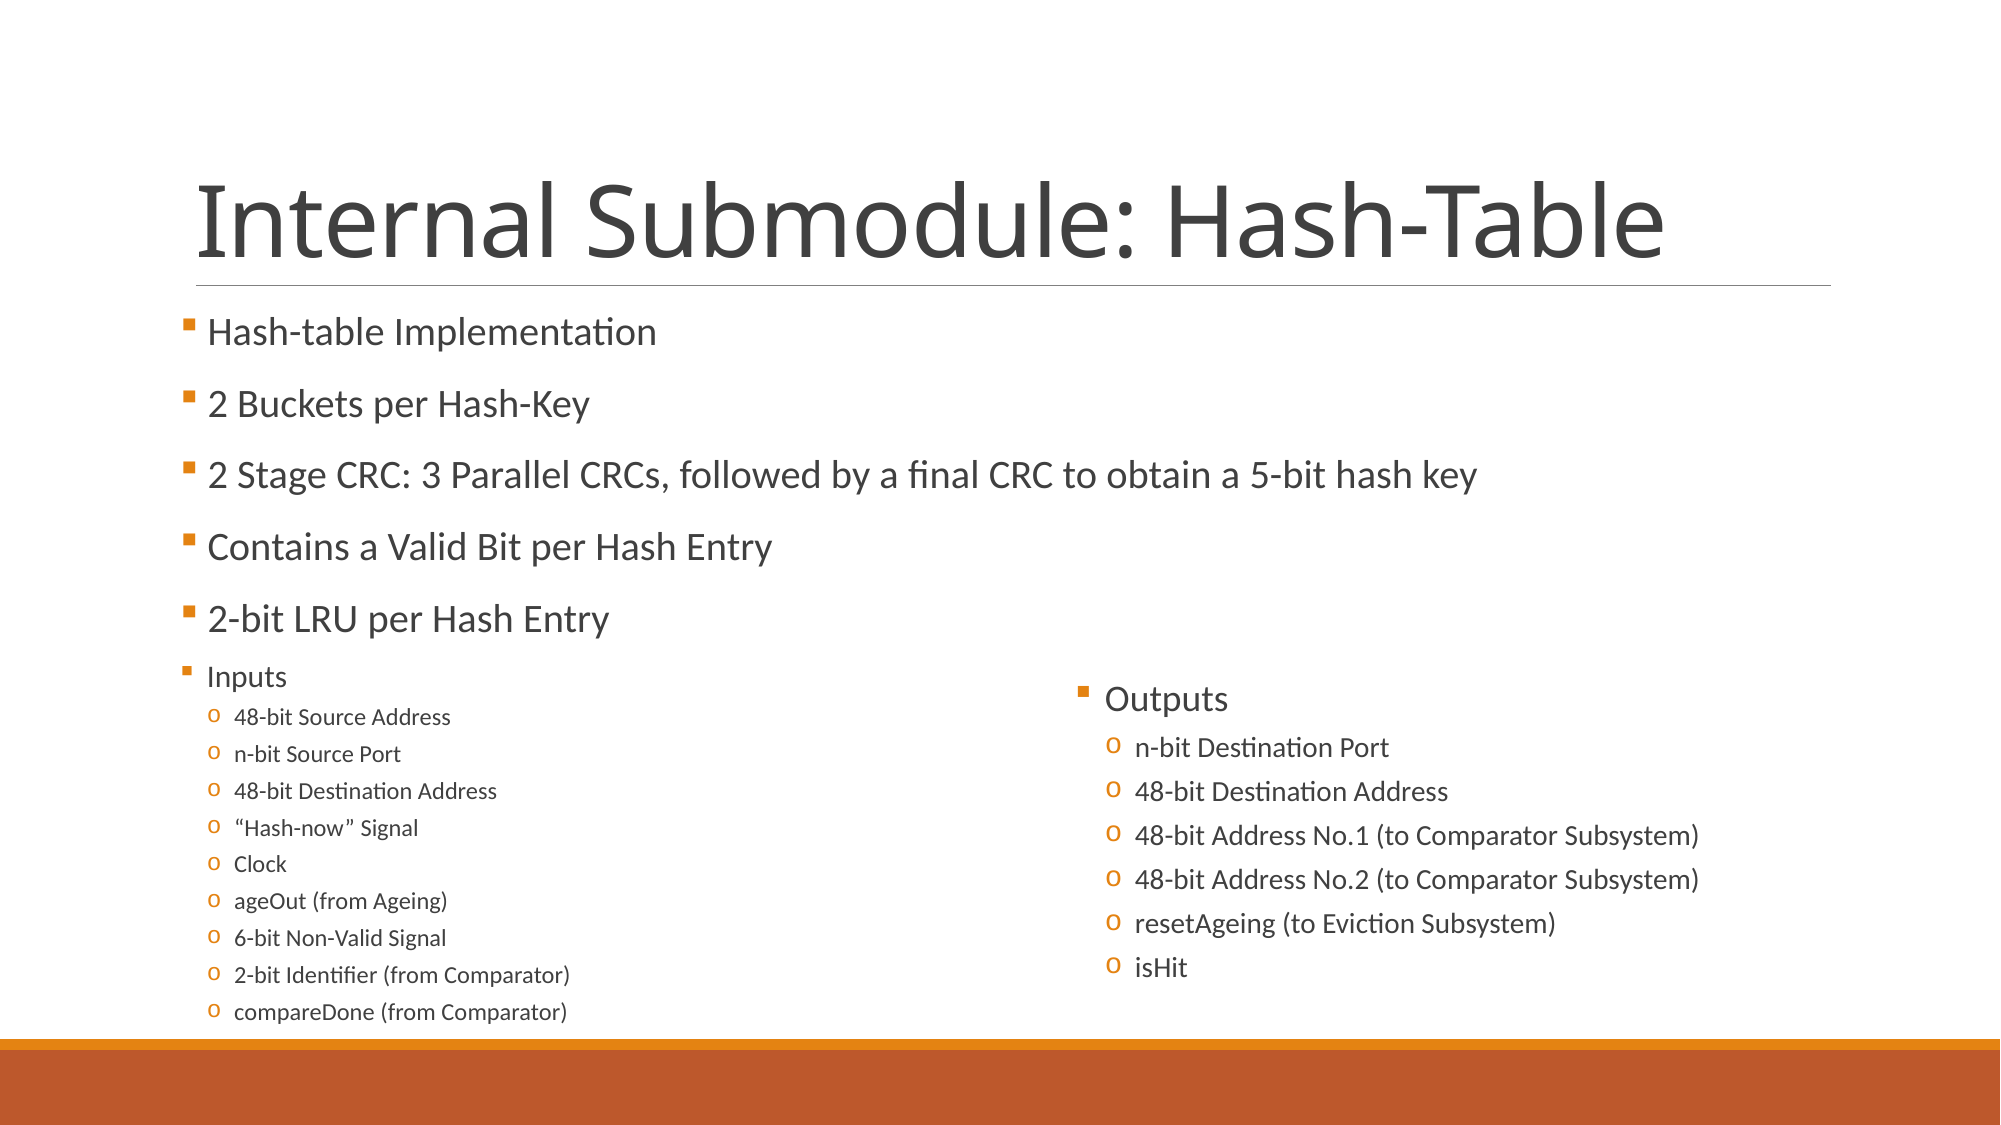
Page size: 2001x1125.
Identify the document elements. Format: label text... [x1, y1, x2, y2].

list Hash-table Implementation 2 Buckets per Hash-Key 2 Stage CRC: 3 Parallel CRCs, followed by a final CRC to obtain a 5-bit hash key Contains a Valid Bit per Hash Entry 2-bit LRU per Hash Entry [180, 302, 1830, 653]
text_box Inputs 48-bit Source Address n-bit Source Port 48-bit Destination Address “Hash-now” Signal Clock ageOut (from Ageing) 6-bit Non-Valid Signal 2-bit Identifier (from Comparator) compareDone (from Comparator) [149, 652, 938, 1035]
title Internal Submodule: Hash-Table [180, 47, 1830, 285]
text_box Outputs n-bit Destination Port 48-bit Destination Address 48-bit Address No.1 (to Comparator Subsystem) 48-bit Address No.2 (to Comparator Subsystem) resetAgeing (to Eviction Subsystem) isHit [1042, 671, 1830, 1125]
